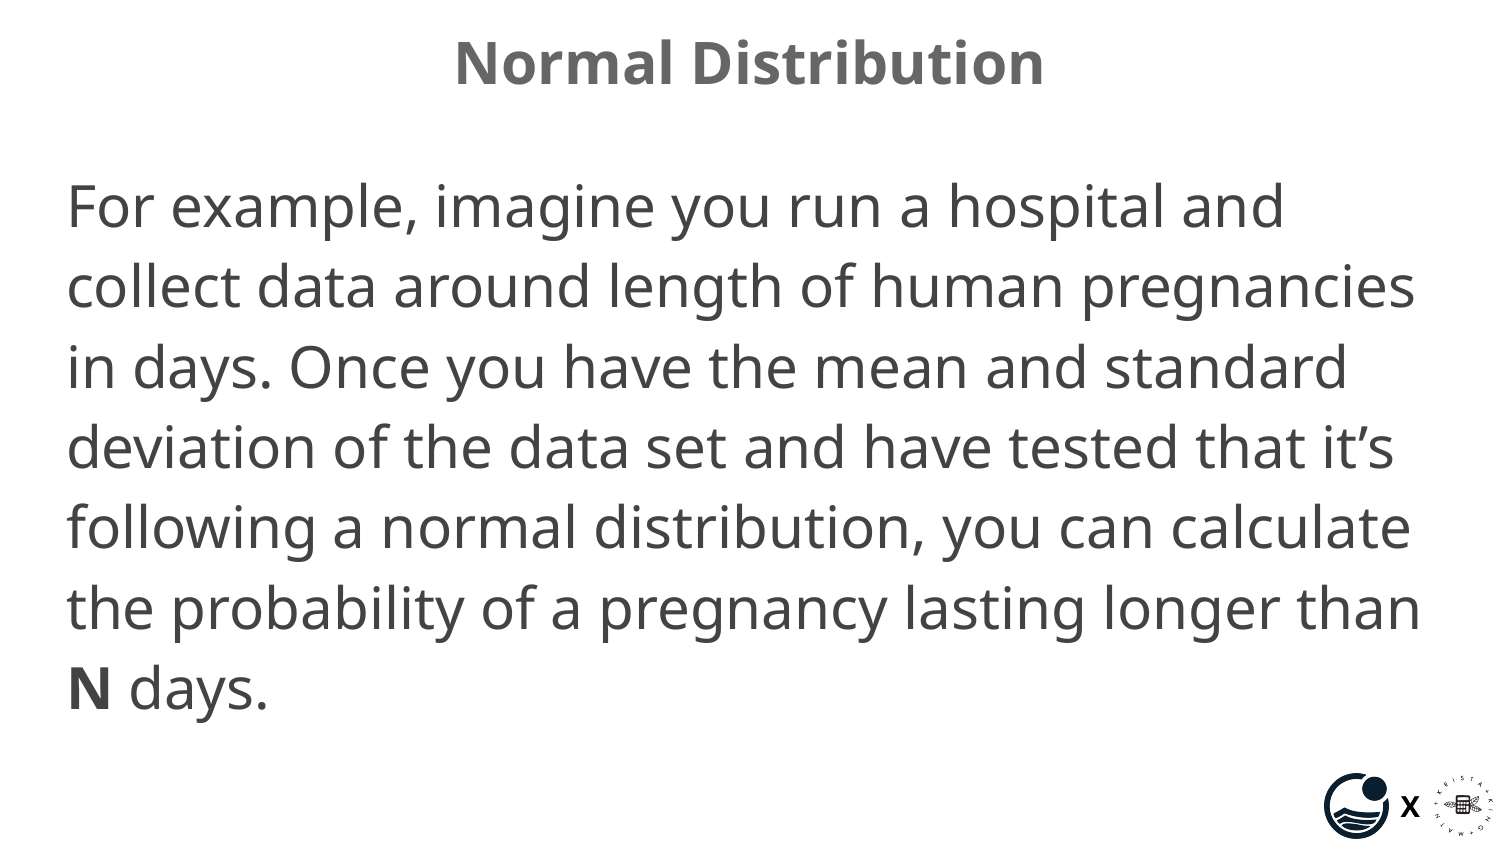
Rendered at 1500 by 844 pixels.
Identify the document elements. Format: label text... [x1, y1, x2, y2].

text_box X [1393, 775, 1427, 837]
picture [1430, 773, 1496, 839]
list For example, imagine you run a hospital and collect data around length of human pregnancies in days. Once you have the mean and standard deviation of the data set and have tested that it’s following a normal distribution, you can calculate the probability of a pregnancy lasting longer than N days. [51, 143, 1449, 817]
title Normal Distribution [51, 10, 1449, 105]
picture [1324, 773, 1389, 839]
